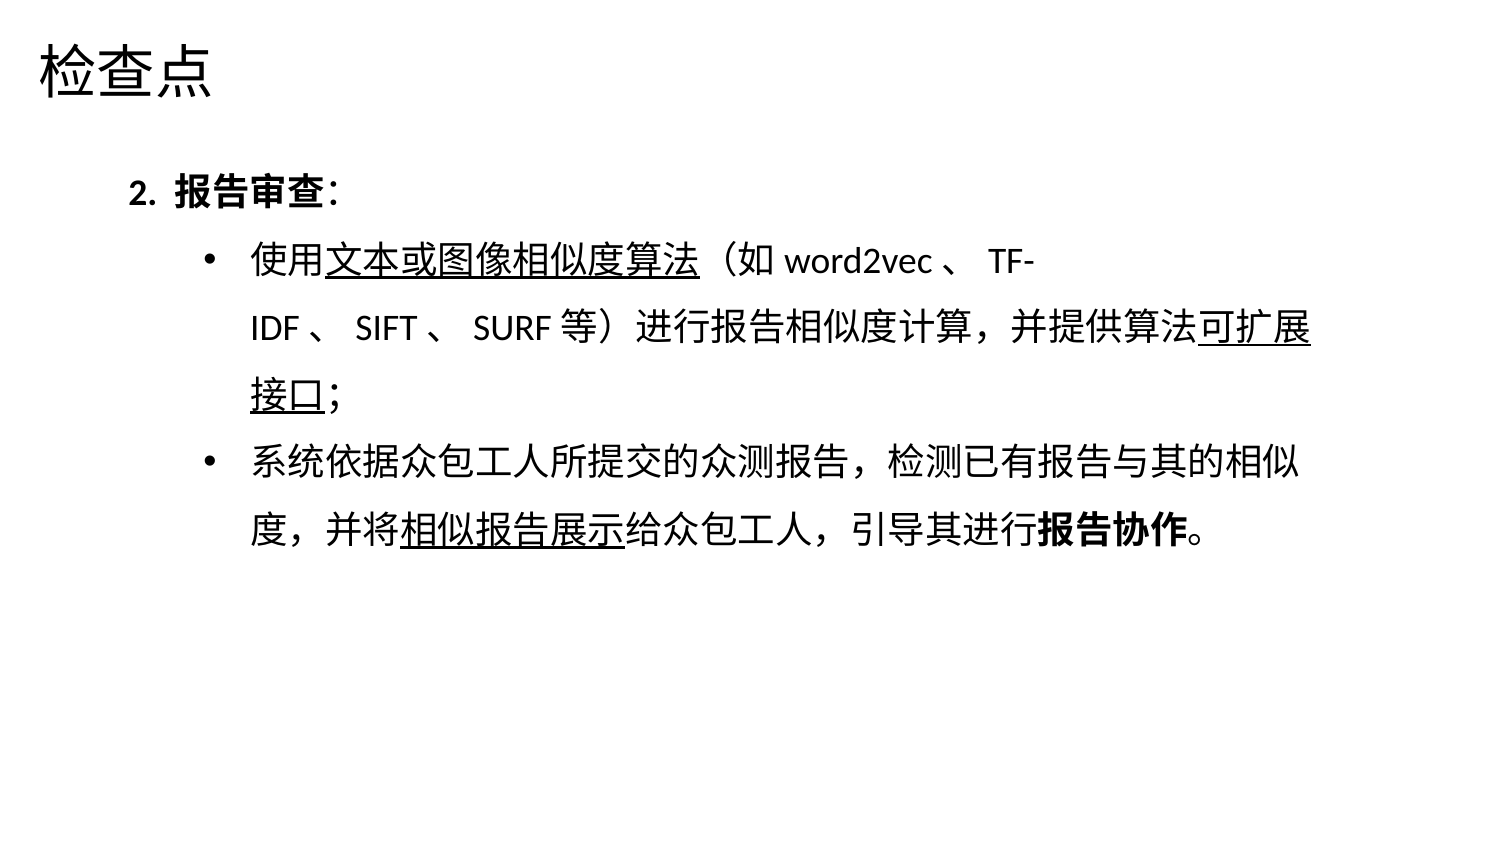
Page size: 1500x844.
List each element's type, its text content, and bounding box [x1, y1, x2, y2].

text_box 2. 报告审查： 使用文本或图像相似度算法（如word2vec、TF-IDF、SIFT、SURF等）进行报告相似度计算，并提供算法可扩展接口； 系统依据众包工人所提交的众测报告，检测已有报告与其的相似度，并将相似报告展示给众包工人，引导其进行报告协作。 [113, 138, 1326, 558]
text_box 检查点 [23, 13, 1171, 113]
